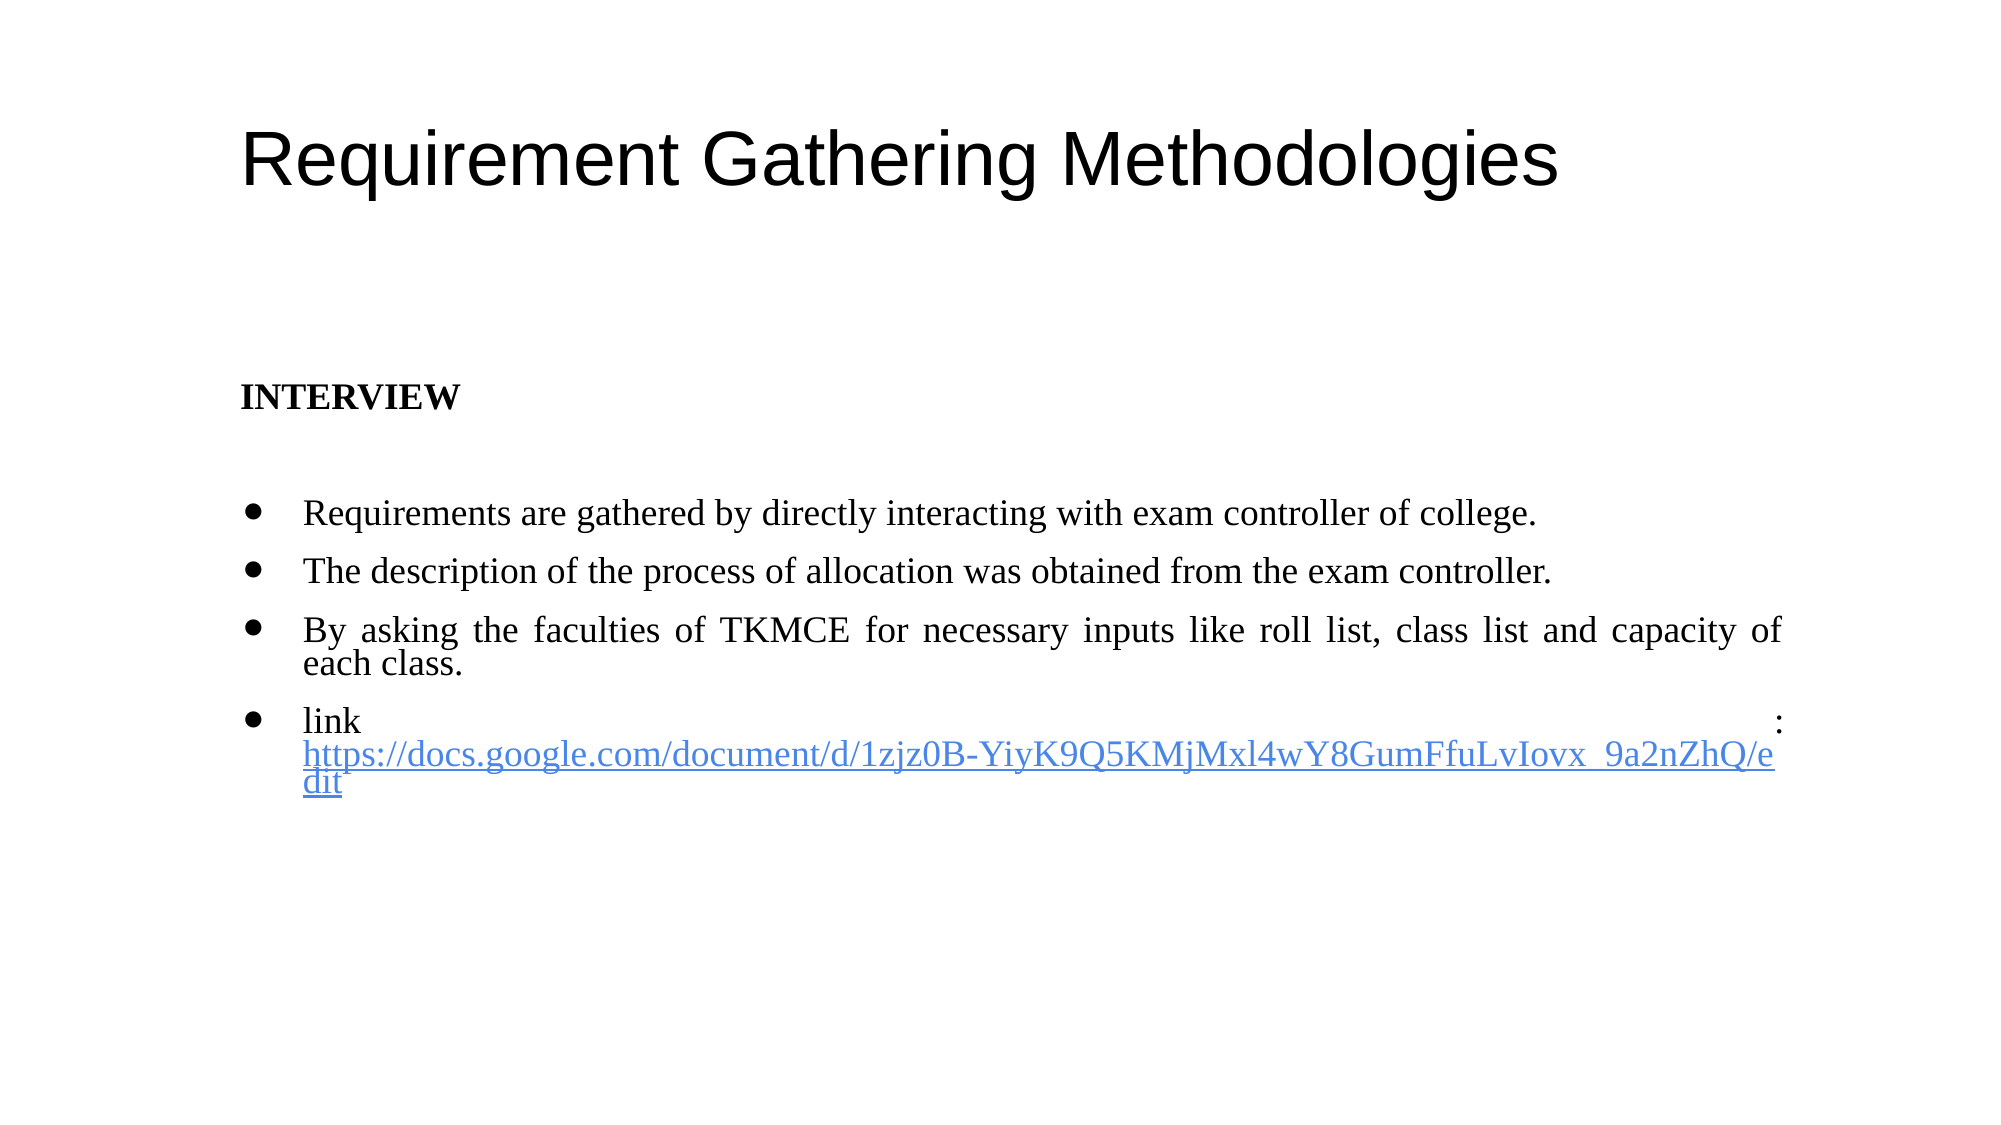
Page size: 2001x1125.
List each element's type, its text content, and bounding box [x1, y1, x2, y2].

title Requirement Gathering Methodologies [225, 112, 1800, 357]
list INTERVIEW Requirements are gathered by directly interacting with exam controller of college. The description of the process of allocation was obtained from the exam controller. By asking the faculties of TKMCE for necessary inputs like roll list, class list and capacity of each class. link : https://docs.google.com/document/d/1zjz0B-YiyK9Q5KMjMxl4wY8GumFfuLvIovx_9a2nZhQ/edit [225, 375, 1800, 963]
